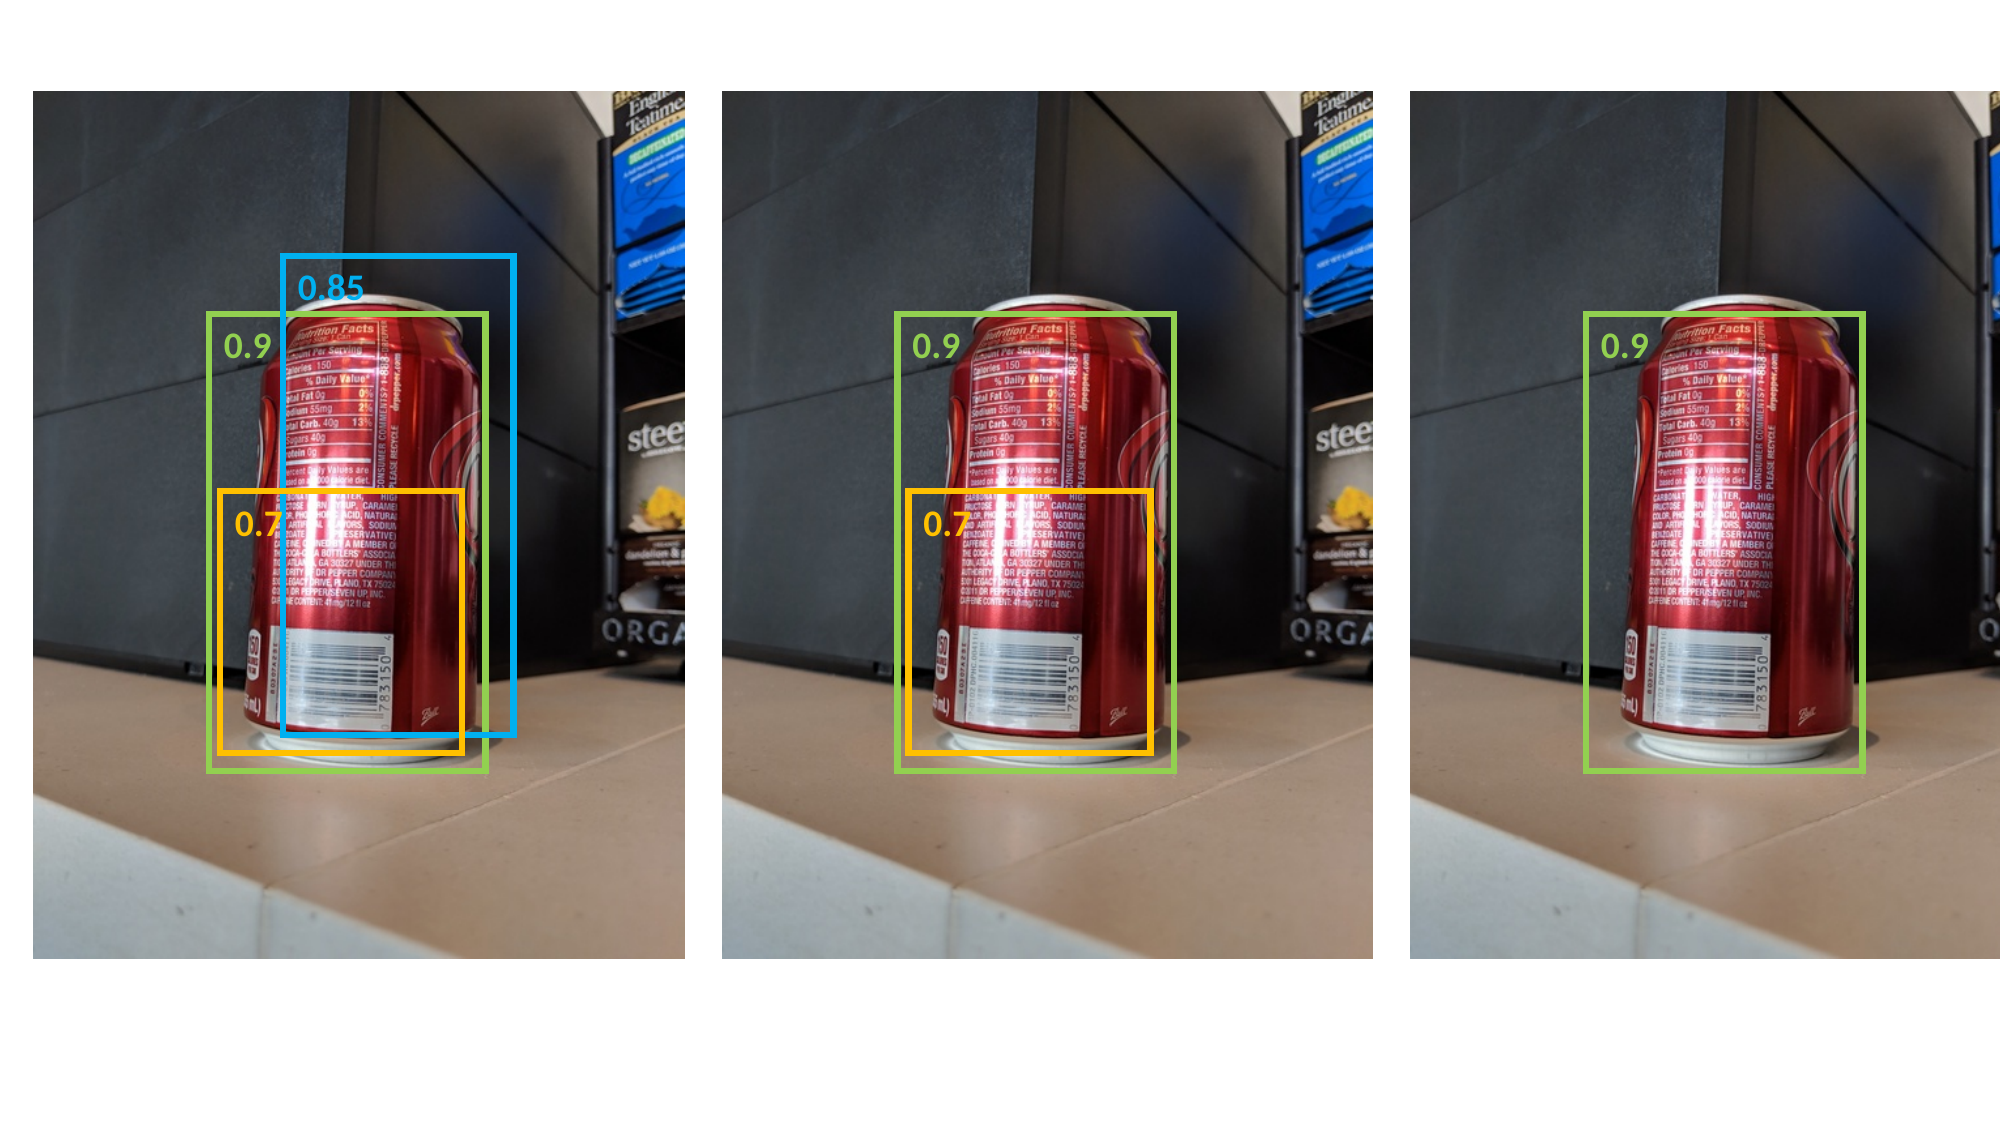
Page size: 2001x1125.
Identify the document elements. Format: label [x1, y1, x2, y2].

picture [33, 91, 685, 959]
picture [722, 91, 1374, 959]
picture [1410, 91, 2000, 959]
